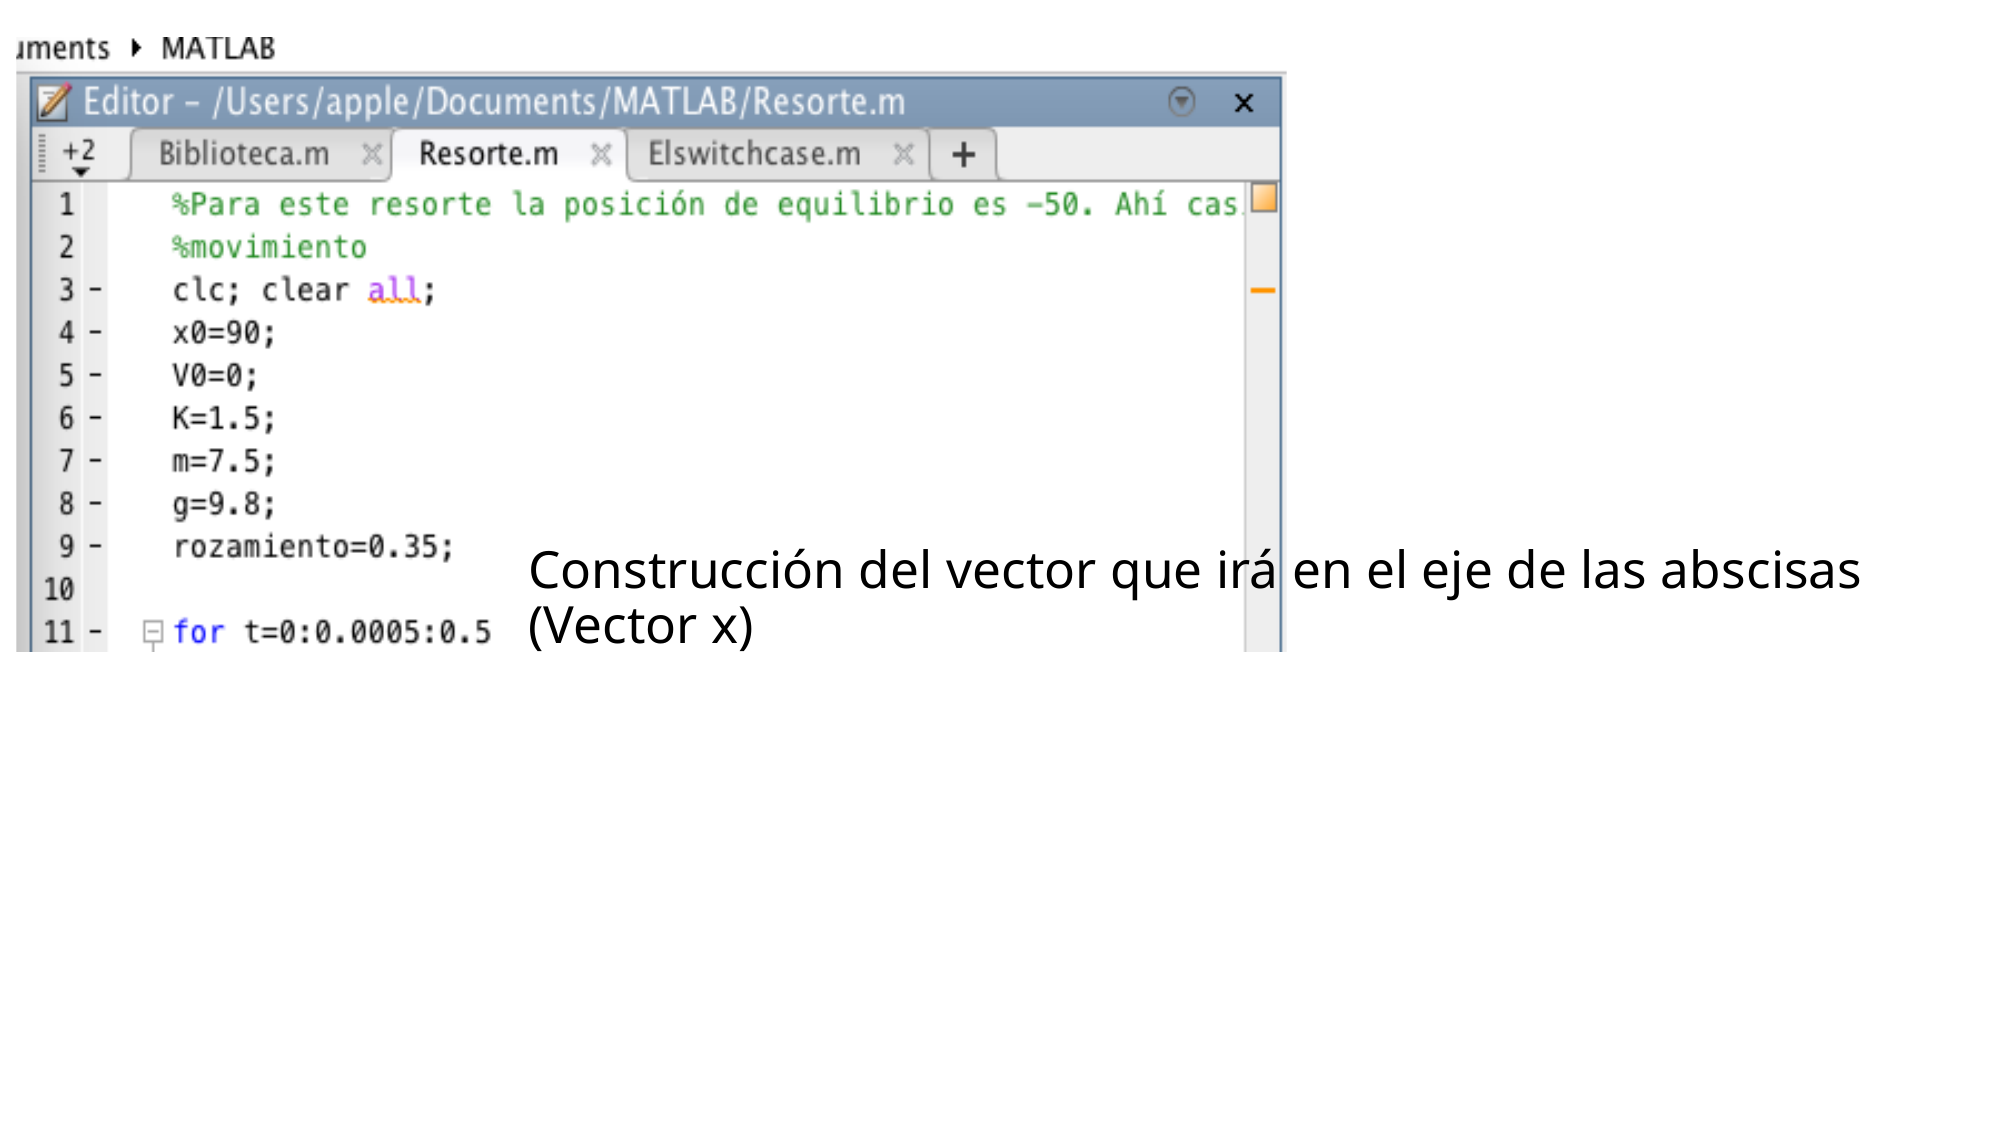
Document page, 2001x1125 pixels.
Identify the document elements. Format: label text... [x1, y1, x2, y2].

text_box Construcción del vector que irá en el eje de las abscisas (Vector x) [513, 535, 1953, 664]
picture [16, 37, 1287, 652]
